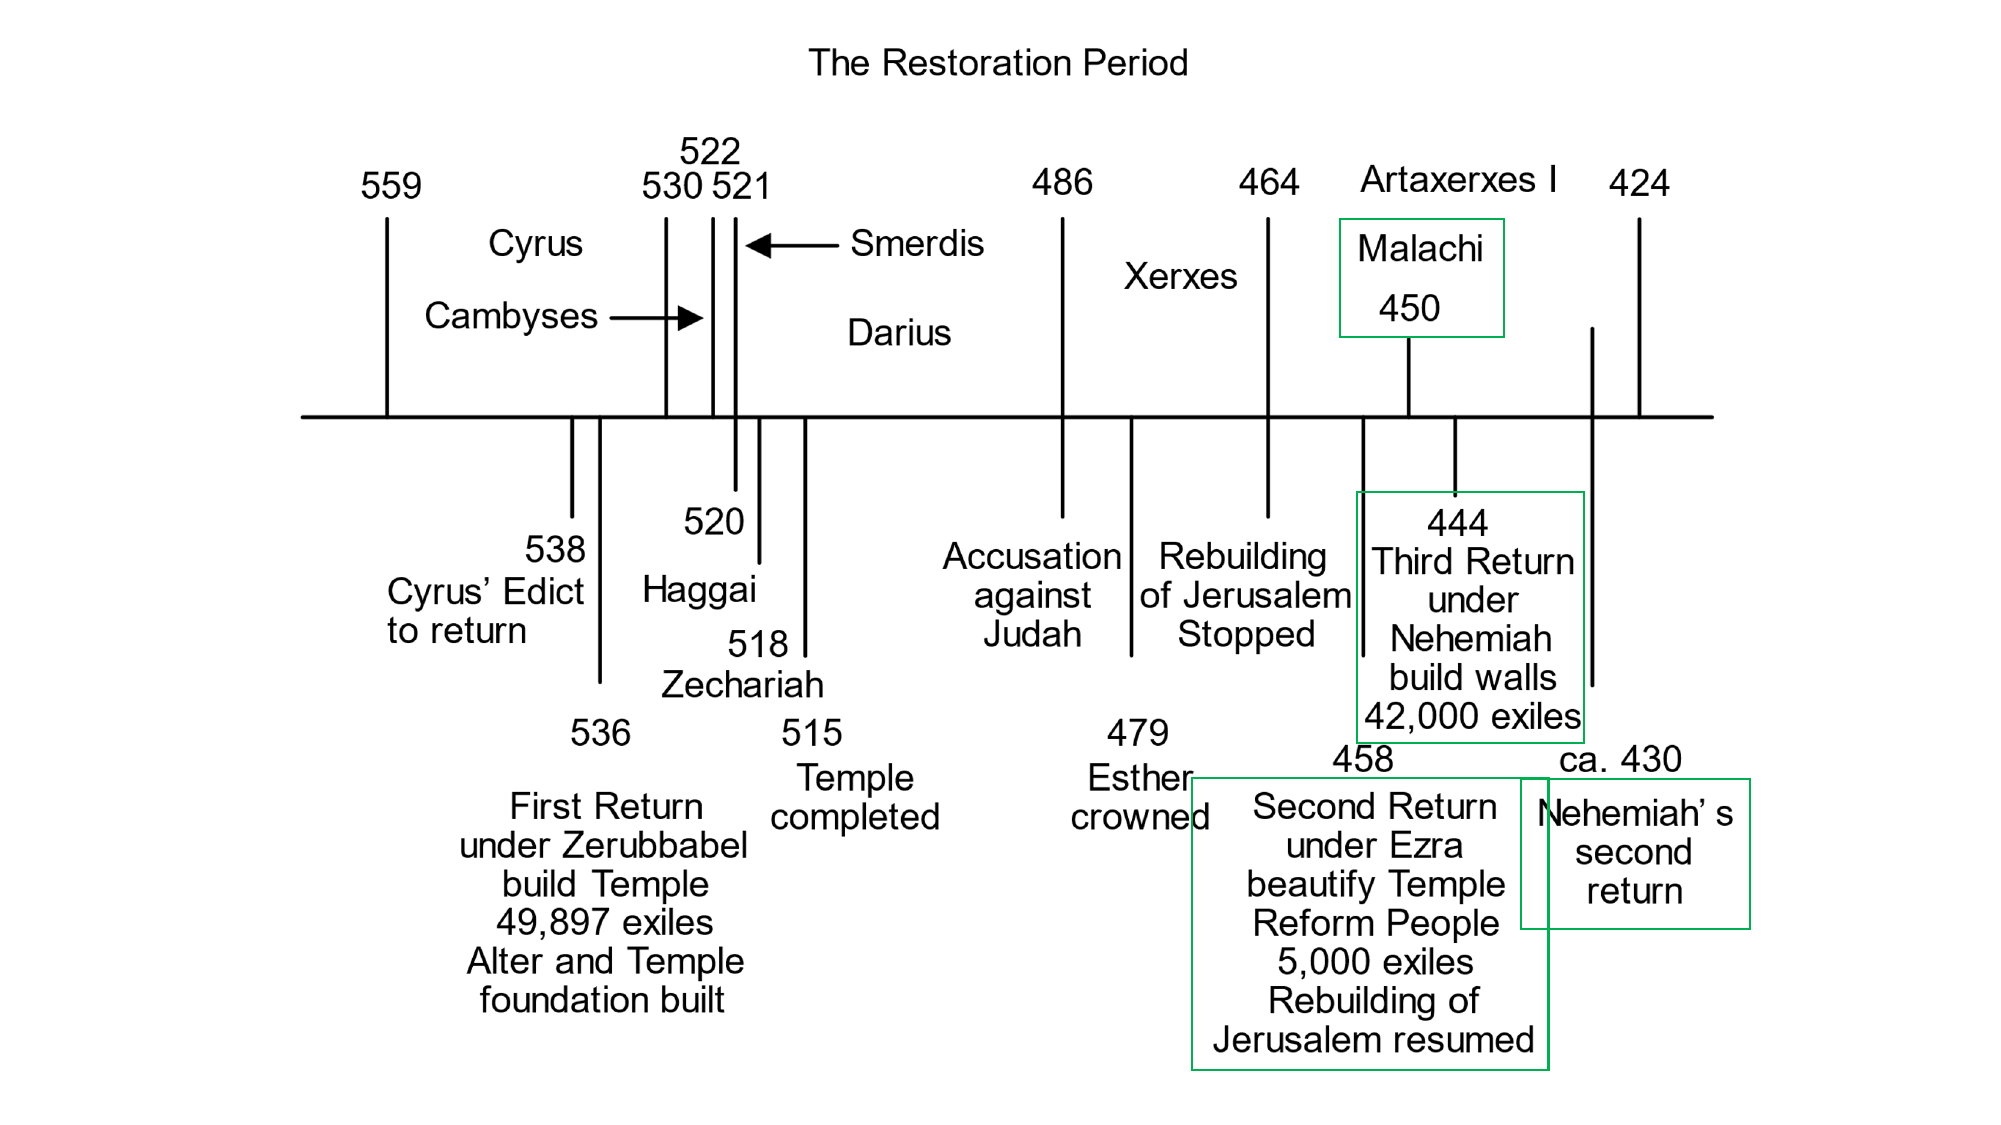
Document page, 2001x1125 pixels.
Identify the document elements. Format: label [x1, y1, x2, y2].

picture [249, 0, 1751, 1125]
